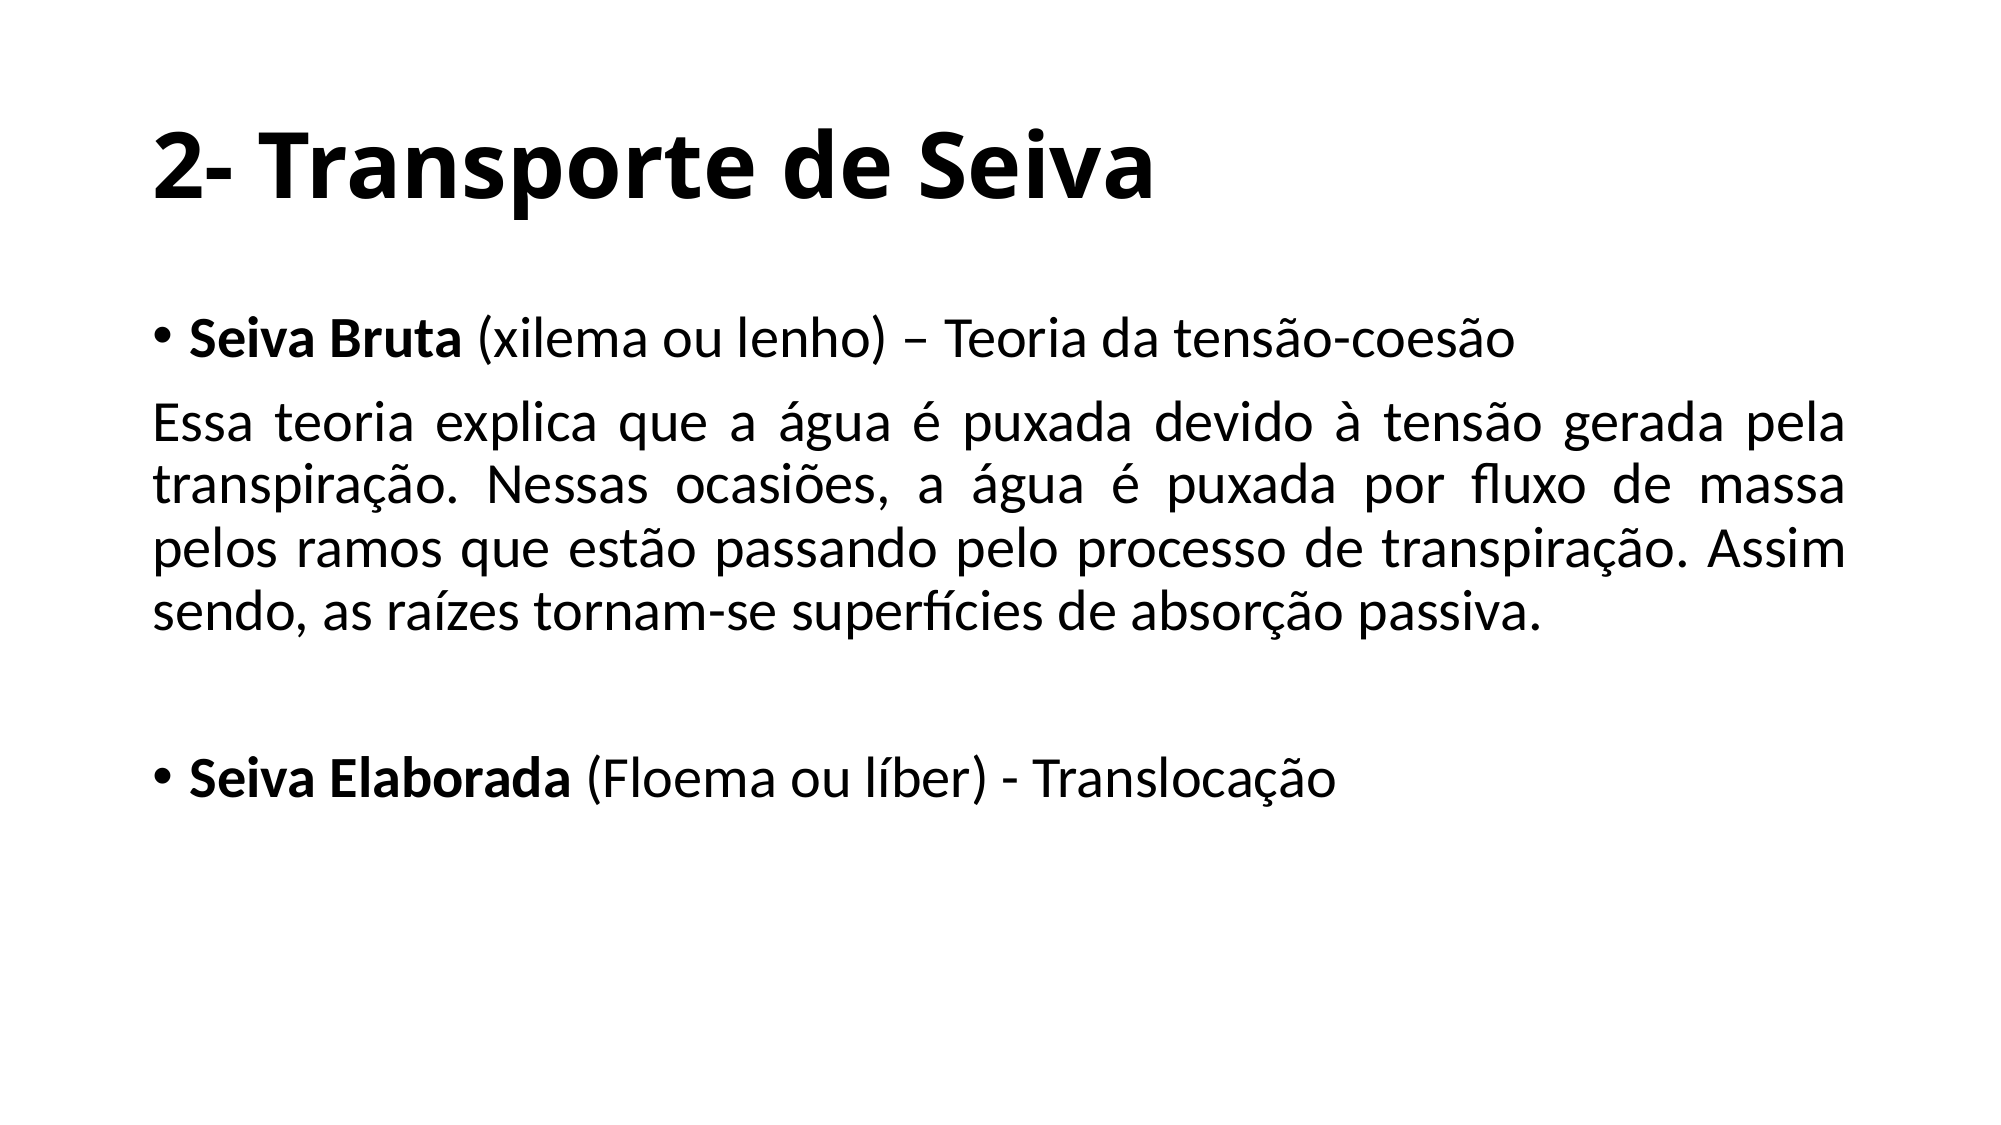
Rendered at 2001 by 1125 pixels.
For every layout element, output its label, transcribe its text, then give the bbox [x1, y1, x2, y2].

list Seiva Bruta (xilema ou lenho) – Teoria da tensão-coesão Essa teoria explica que a água é puxada devido à tensão gerada pela transpiração. Nessas ocasiões, a água é puxada por fluxo de massa pelos ramos que estão passando pelo processo de transpiração. Assim sendo, as raízes tornam-se superfícies de absorção passiva. Seiva Elaborada (Floema ou líber) - Translocação [137, 299, 1863, 1014]
title 2- Transporte de Seiva [137, 59, 1863, 278]
